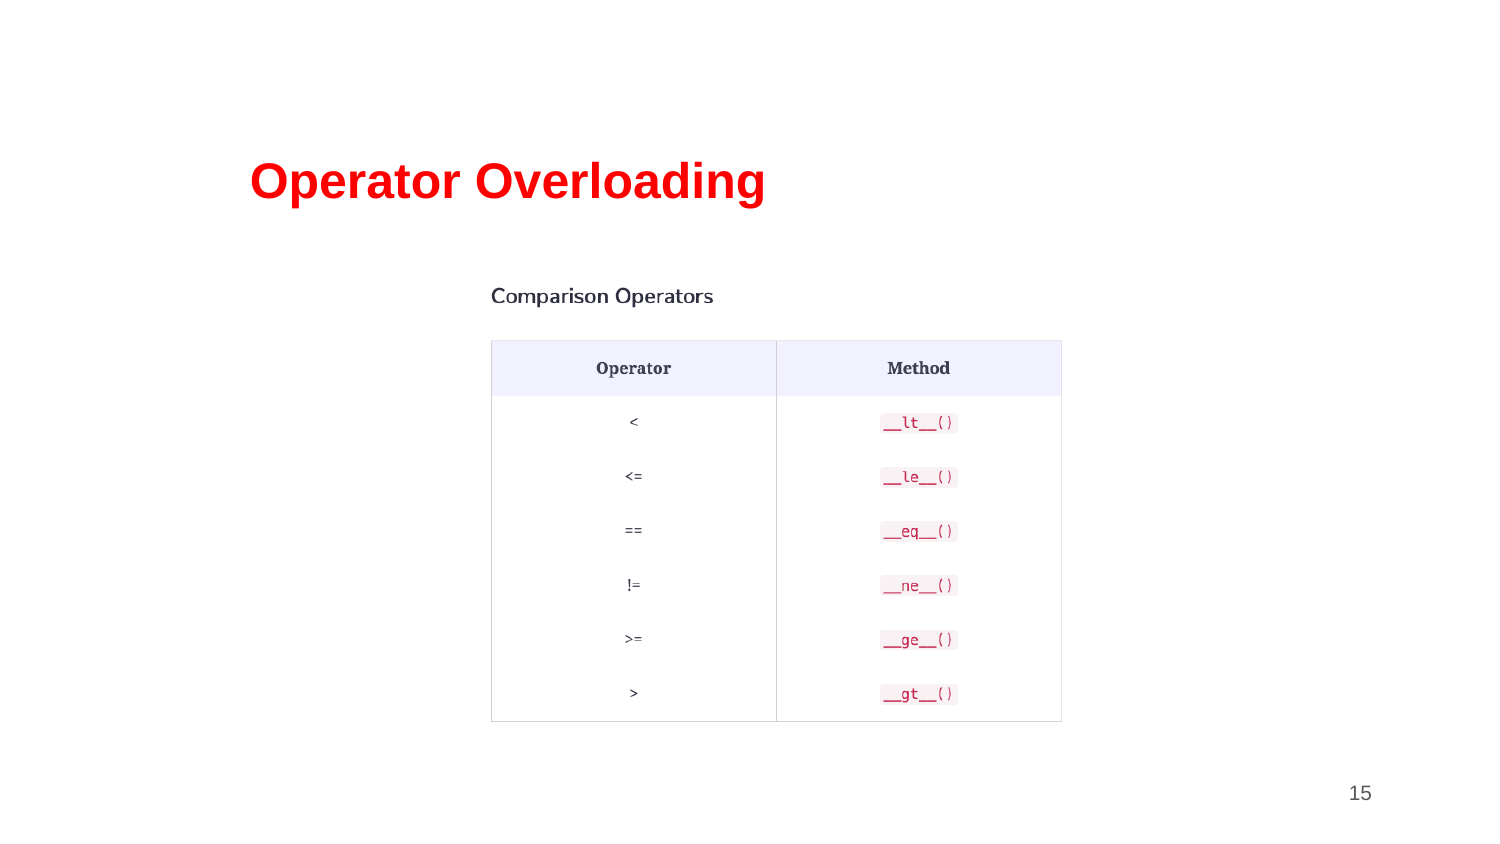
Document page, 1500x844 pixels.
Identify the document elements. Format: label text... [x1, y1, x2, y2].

title Operator Overloading [236, 54, 1316, 220]
slide_number ‹#› [1335, 759, 1482, 816]
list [480, 284, 1071, 735]
